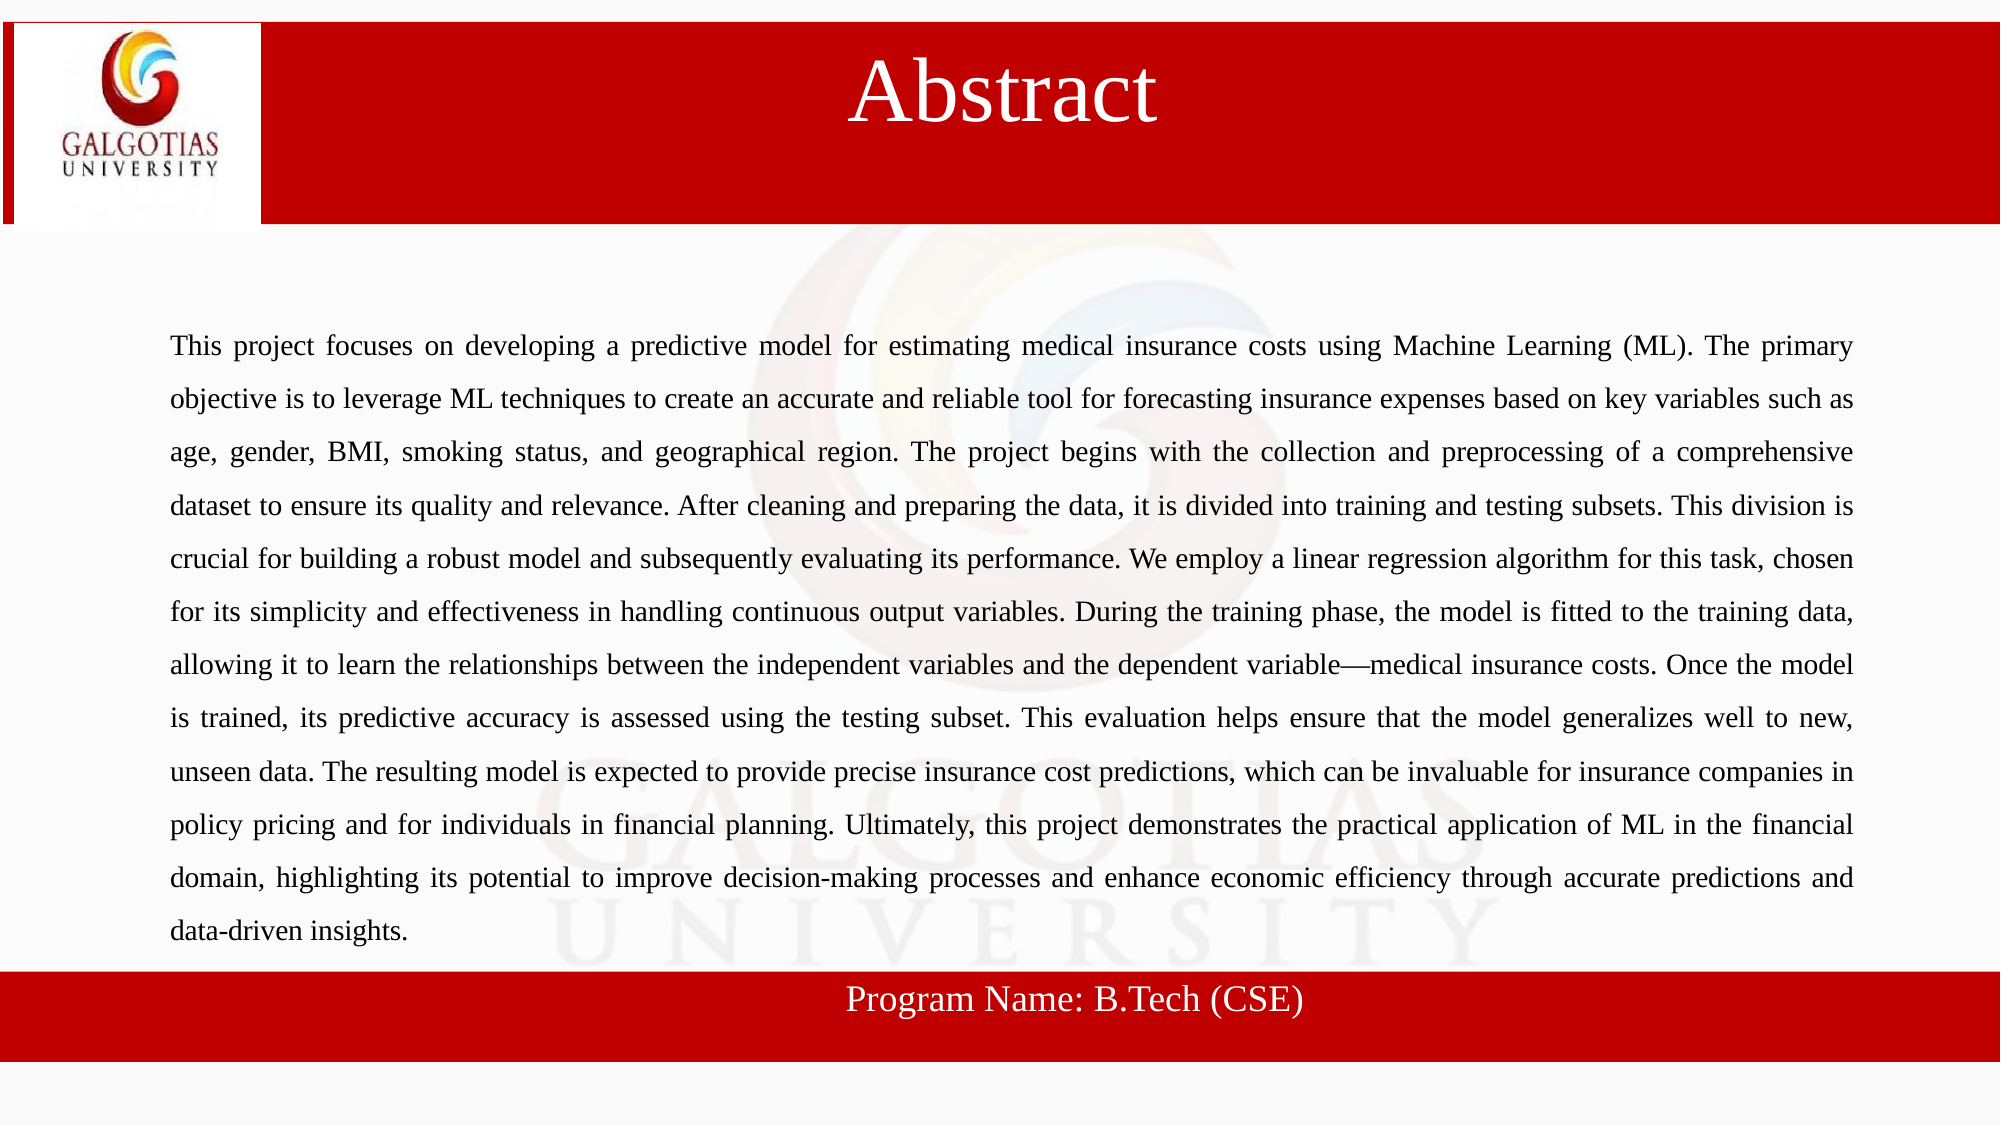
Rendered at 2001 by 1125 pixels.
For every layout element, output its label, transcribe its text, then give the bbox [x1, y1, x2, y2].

text_box Program Name: B.Tech (CSE) [0, 971, 2000, 1062]
text_box Abstract [3, 21, 15, 225]
list This project focuses on developing a predictive model for estimating medical insurance costs using Machine Learning (ML). The primary objective is to leverage ML techniques to create an accurate and reliable tool for forecasting insurance expenses based on key variables such as age, gender, BMI, smoking status, and geographical region. The project begins with the collection and preprocessing of a comprehensive dataset to ensure its quality and relevance. After cleaning and preparing the data, it is divided into training and testing subsets. This division is crucial for building a robust model and subsequently evaluating its performance. We employ a linear regression algorithm for this task, chosen for its simplicity and effectiveness in handling continuous output variables. During the training phase, the model is fitted to the training data, allowing it to learn the relationships between the independent variables and the dependent variable—medical insurance costs. Once the model is trained, its predictive accuracy is assessed using the testing subset. This evaluation helps ensure that the model generalizes well to new, unseen data. The resulting model is expected to provide precise insurance cost predictions, which can be invaluable for insurance companies in policy pricing and for individuals in financial planning. Ultimately, this project demonstrates the practical application of ML in the financial domain, highlighting its potential to improve decision-making processes and enhance economic efficiency through accurate predictions and data-driven insights. [137, 300, 1869, 957]
picture [13, 22, 262, 232]
text_box Abstract [258, 21, 2000, 225]
